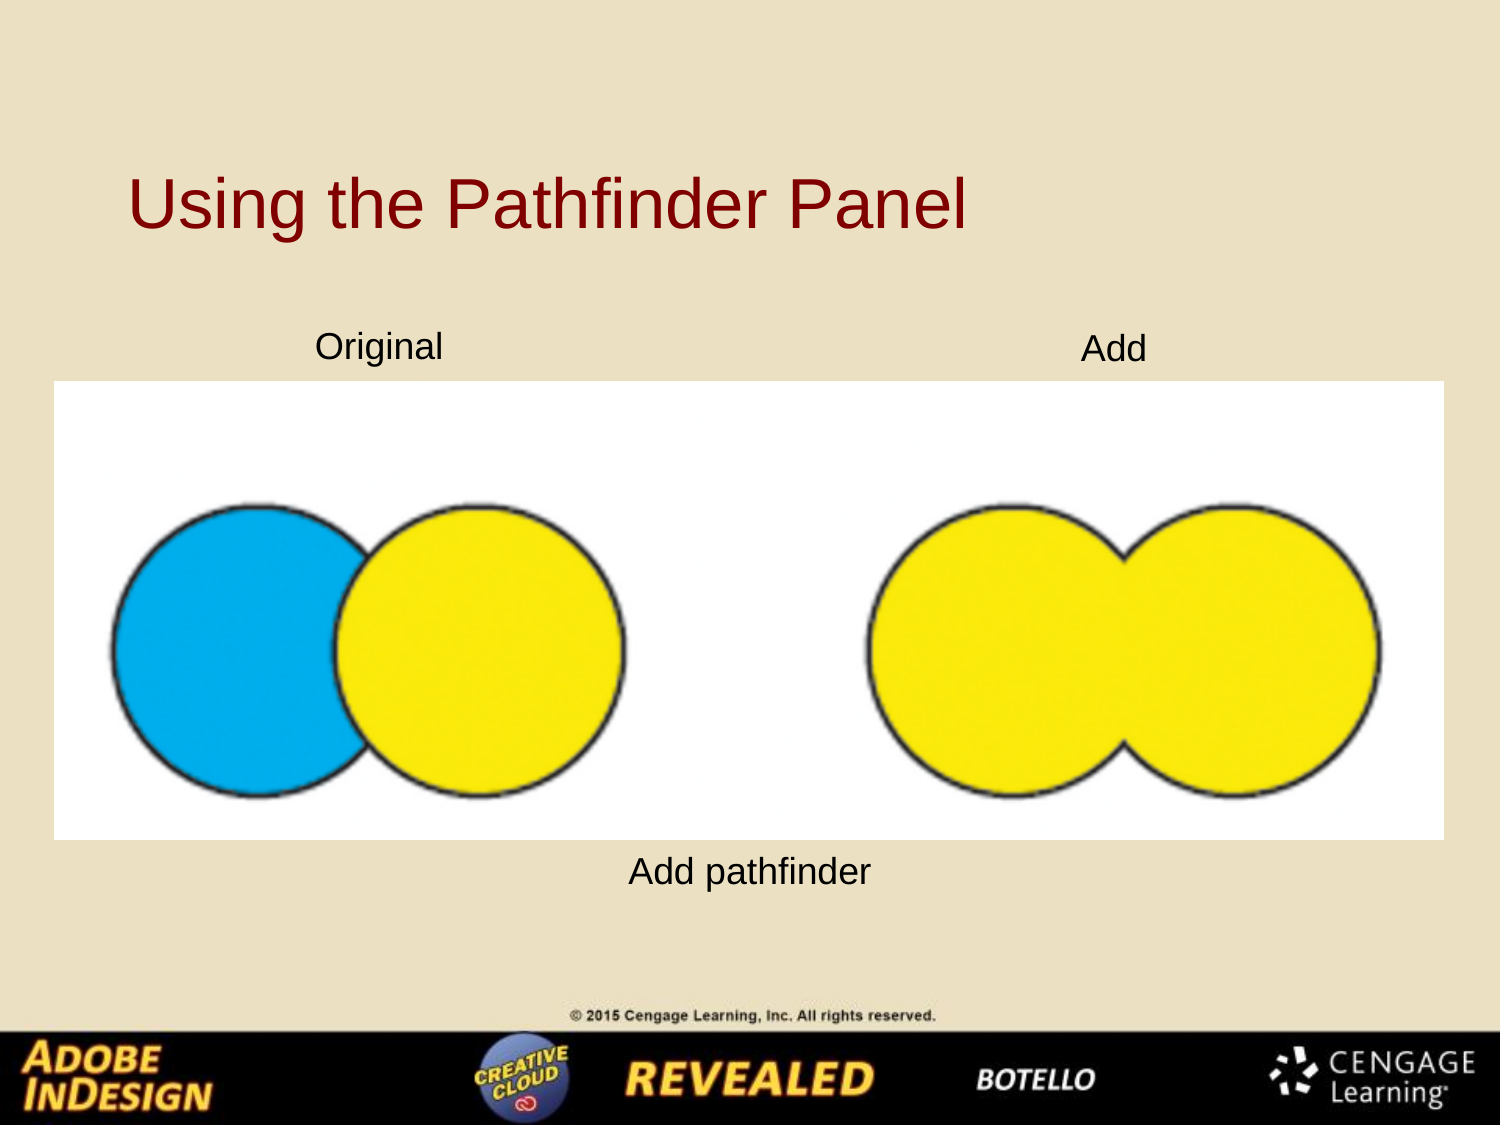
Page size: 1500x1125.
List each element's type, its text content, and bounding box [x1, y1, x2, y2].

text_box Add [948, 316, 1280, 371]
title Using the Pathfinder Panel [112, 99, 1388, 300]
picture [0, 894, 1500, 1125]
list Add pathfinder [0, 839, 1500, 894]
picture [0, 0, 1500, 840]
text_box Original [213, 314, 545, 369]
